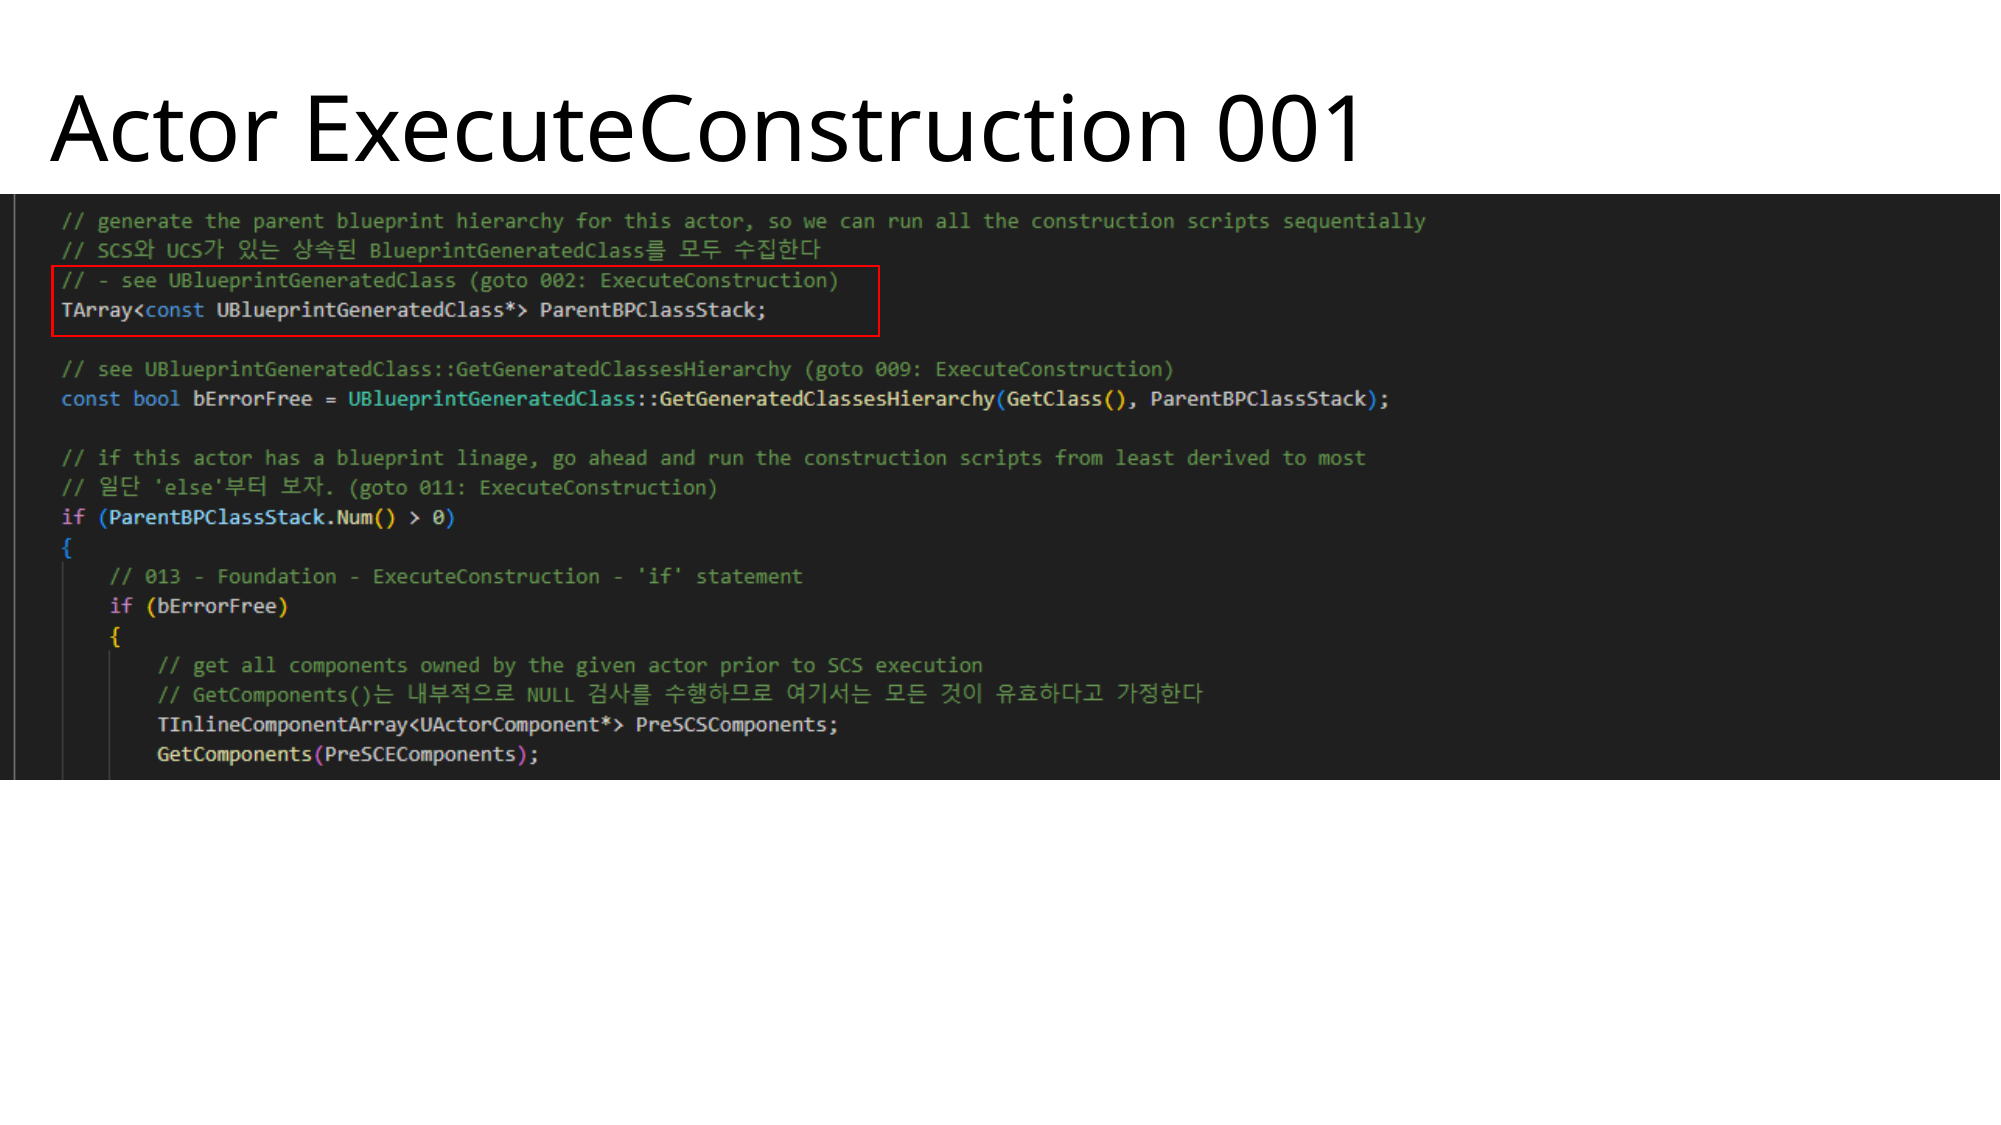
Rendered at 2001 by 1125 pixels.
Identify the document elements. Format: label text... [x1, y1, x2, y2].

picture [0, 194, 2000, 780]
text_box Actor ExecuteConstruction 001 [34, 67, 1760, 194]
